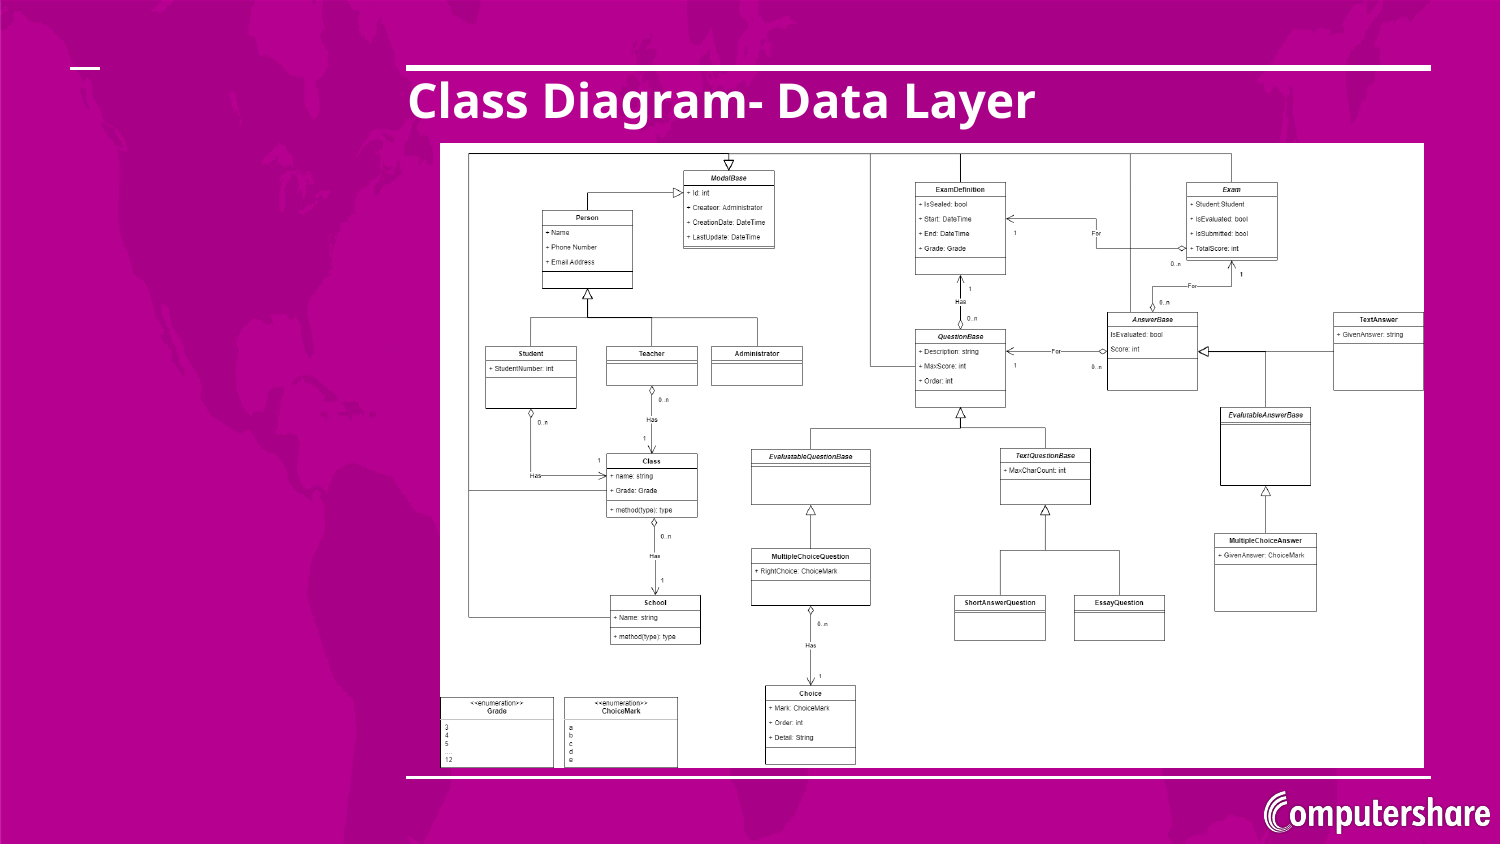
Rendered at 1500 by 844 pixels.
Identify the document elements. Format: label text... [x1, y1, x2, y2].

picture [0, 0, 1500, 844]
title Class Diagram- Data Layer [392, 55, 1431, 144]
